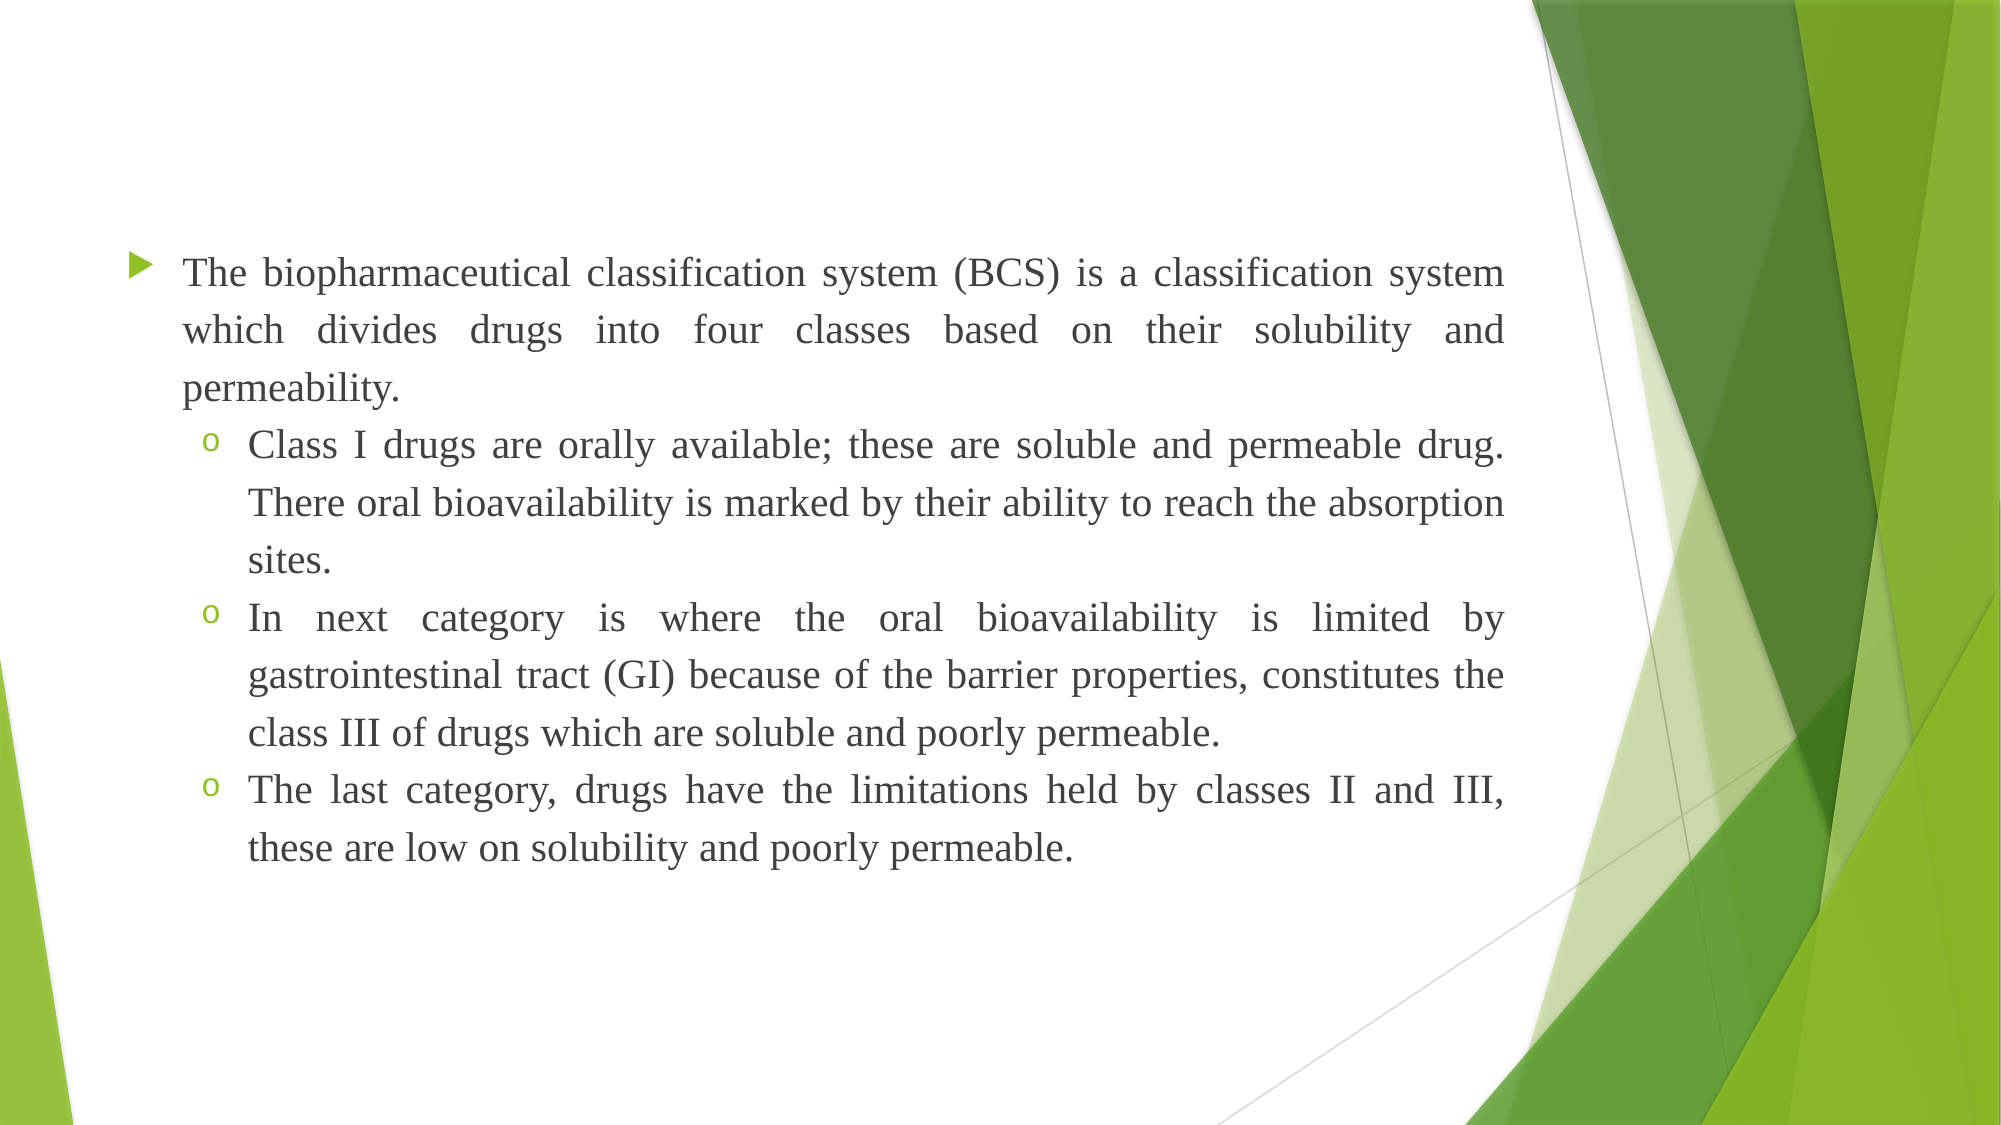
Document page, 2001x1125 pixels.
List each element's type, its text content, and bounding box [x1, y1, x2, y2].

list The biopharmaceutical classification system (BCS) is a classification system which divides drugs into four classes based on their solubility and permeability. Class I drugs are orally available; these are soluble and permeable drug. There oral bioavailability is marked by their ability to reach the absorption sites. In next category is where the oral bioavailability is limited by gastrointestinal tract (GI) because of the barrier properties, constitutes the class III of drugs which are soluble and poorly permeable. The last category, drugs have the limitations held by classes II and III, these are low on solubility and poorly permeable. [111, 229, 1522, 992]
